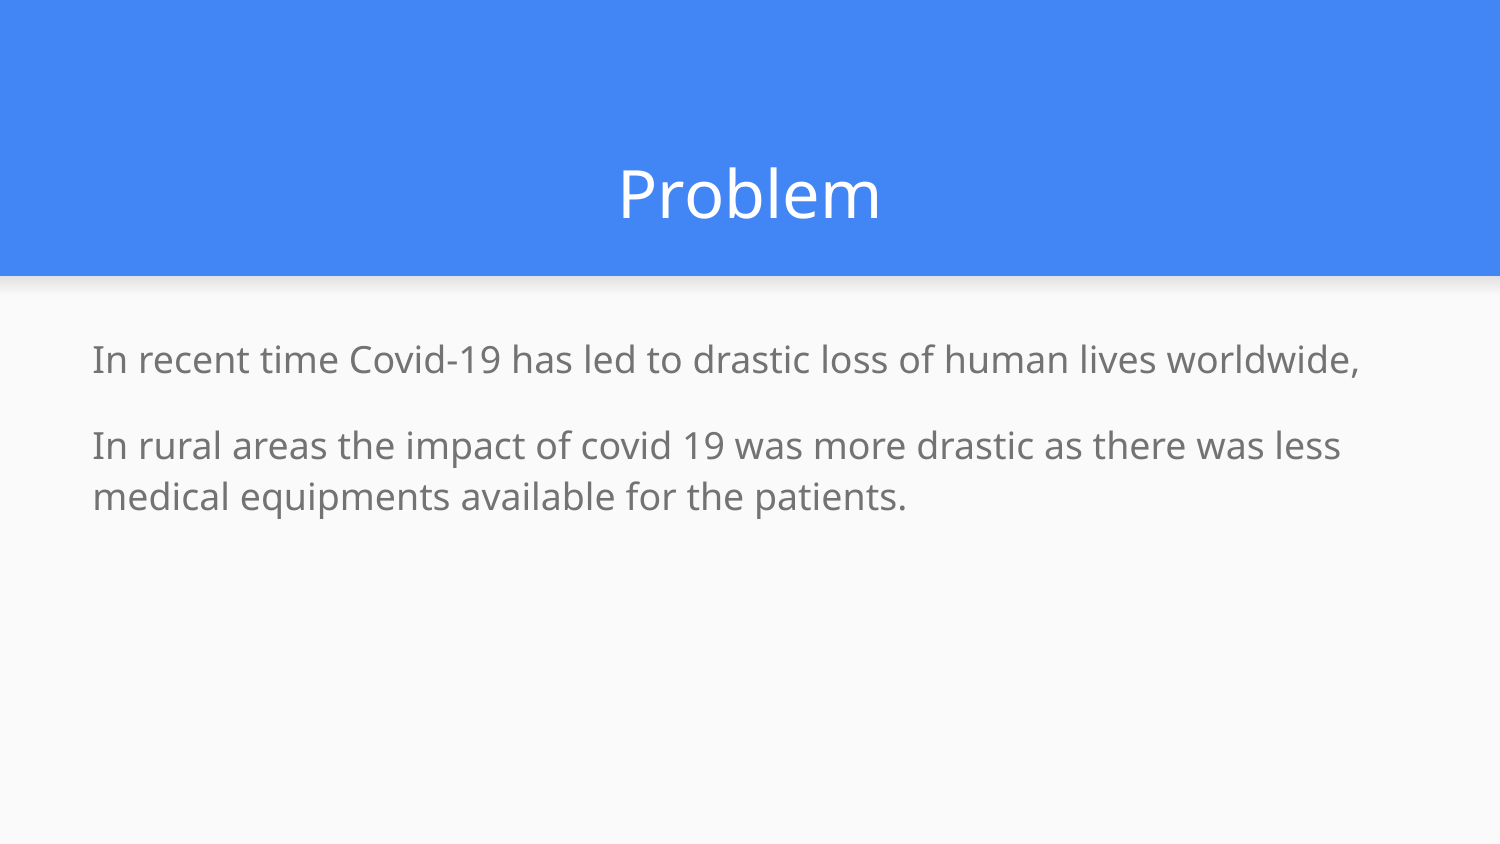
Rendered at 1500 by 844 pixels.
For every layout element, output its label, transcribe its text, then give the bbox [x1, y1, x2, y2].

list In recent time Covid-19 has led to drastic loss of human lives worldwide, In rural areas the impact of covid 19 was more drastic as there was less medical equipments available for the patients. [77, 314, 1427, 760]
title Problem [77, 121, 1427, 248]
